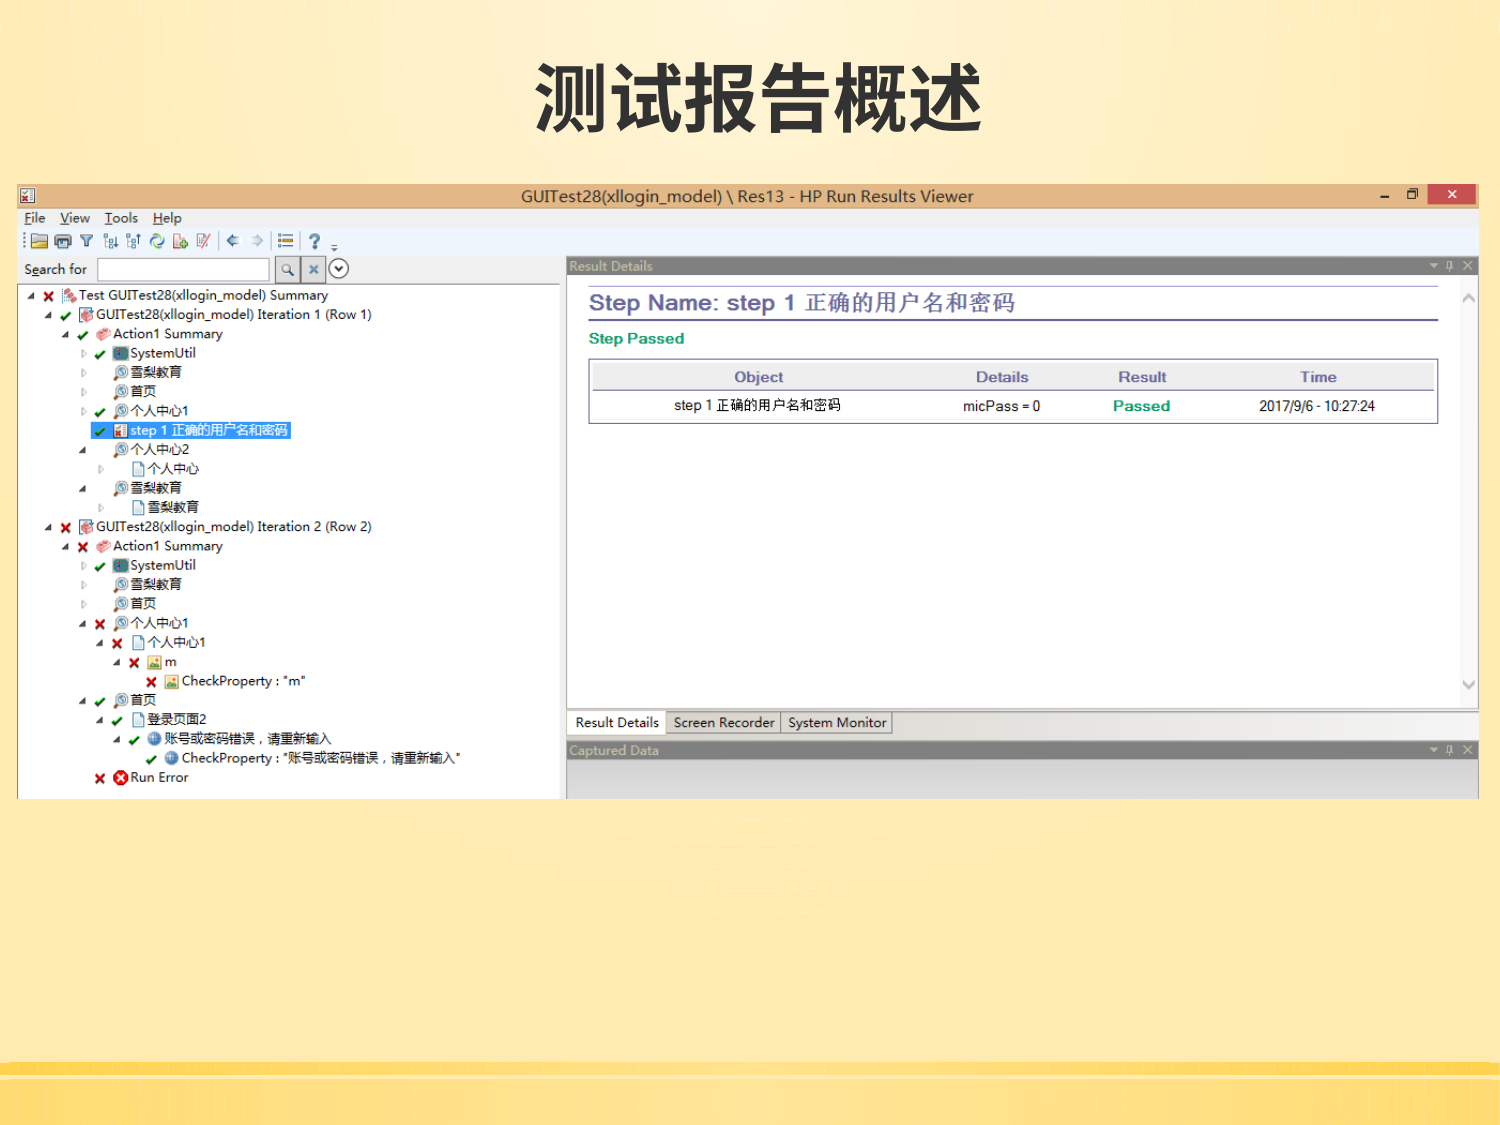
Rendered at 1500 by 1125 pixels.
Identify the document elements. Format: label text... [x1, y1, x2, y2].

picture [17, 184, 1479, 799]
title 测试报告概述 [80, 18, 1436, 150]
